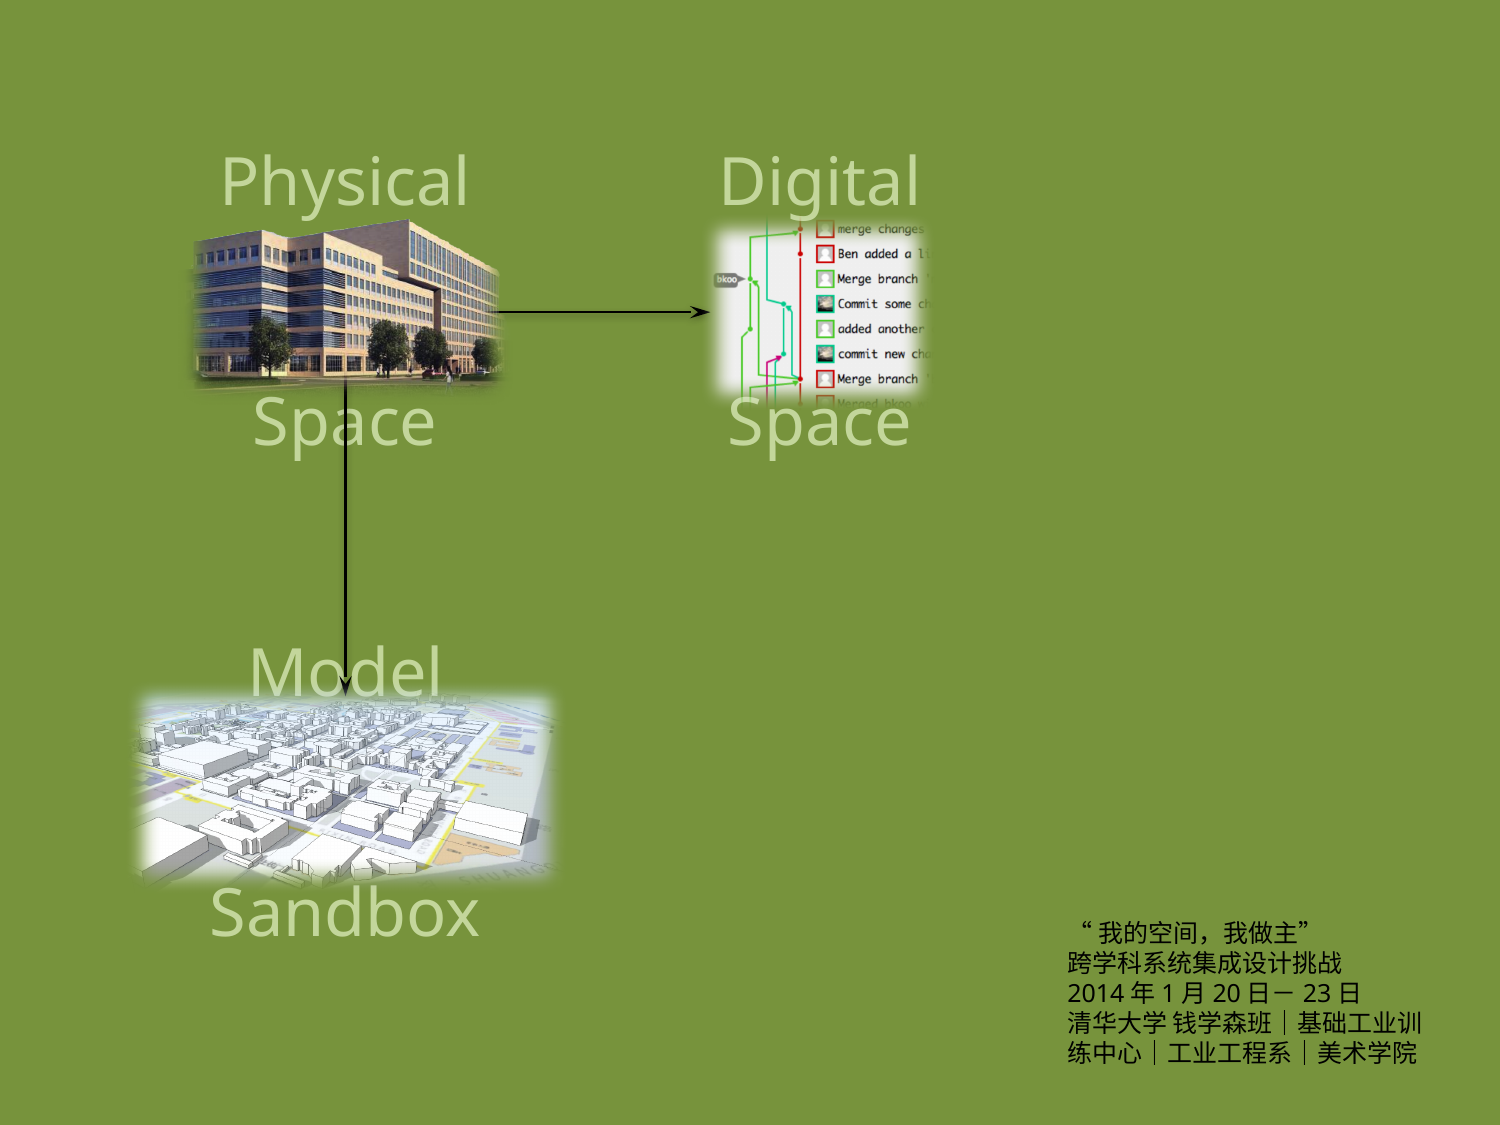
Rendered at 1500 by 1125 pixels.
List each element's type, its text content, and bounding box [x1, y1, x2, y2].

picture [699, 212, 936, 412]
picture [178, 207, 513, 406]
picture [124, 679, 567, 894]
text_box Digital Space [767, 205, 874, 210]
text_box “我的空间，我做主” 跨学科系统集成设计挑战 2014年1月20日－23日 清华大学 钱学森班｜基础工业训 练中心｜工业工程系｜美术学院 [1052, 909, 1438, 1075]
